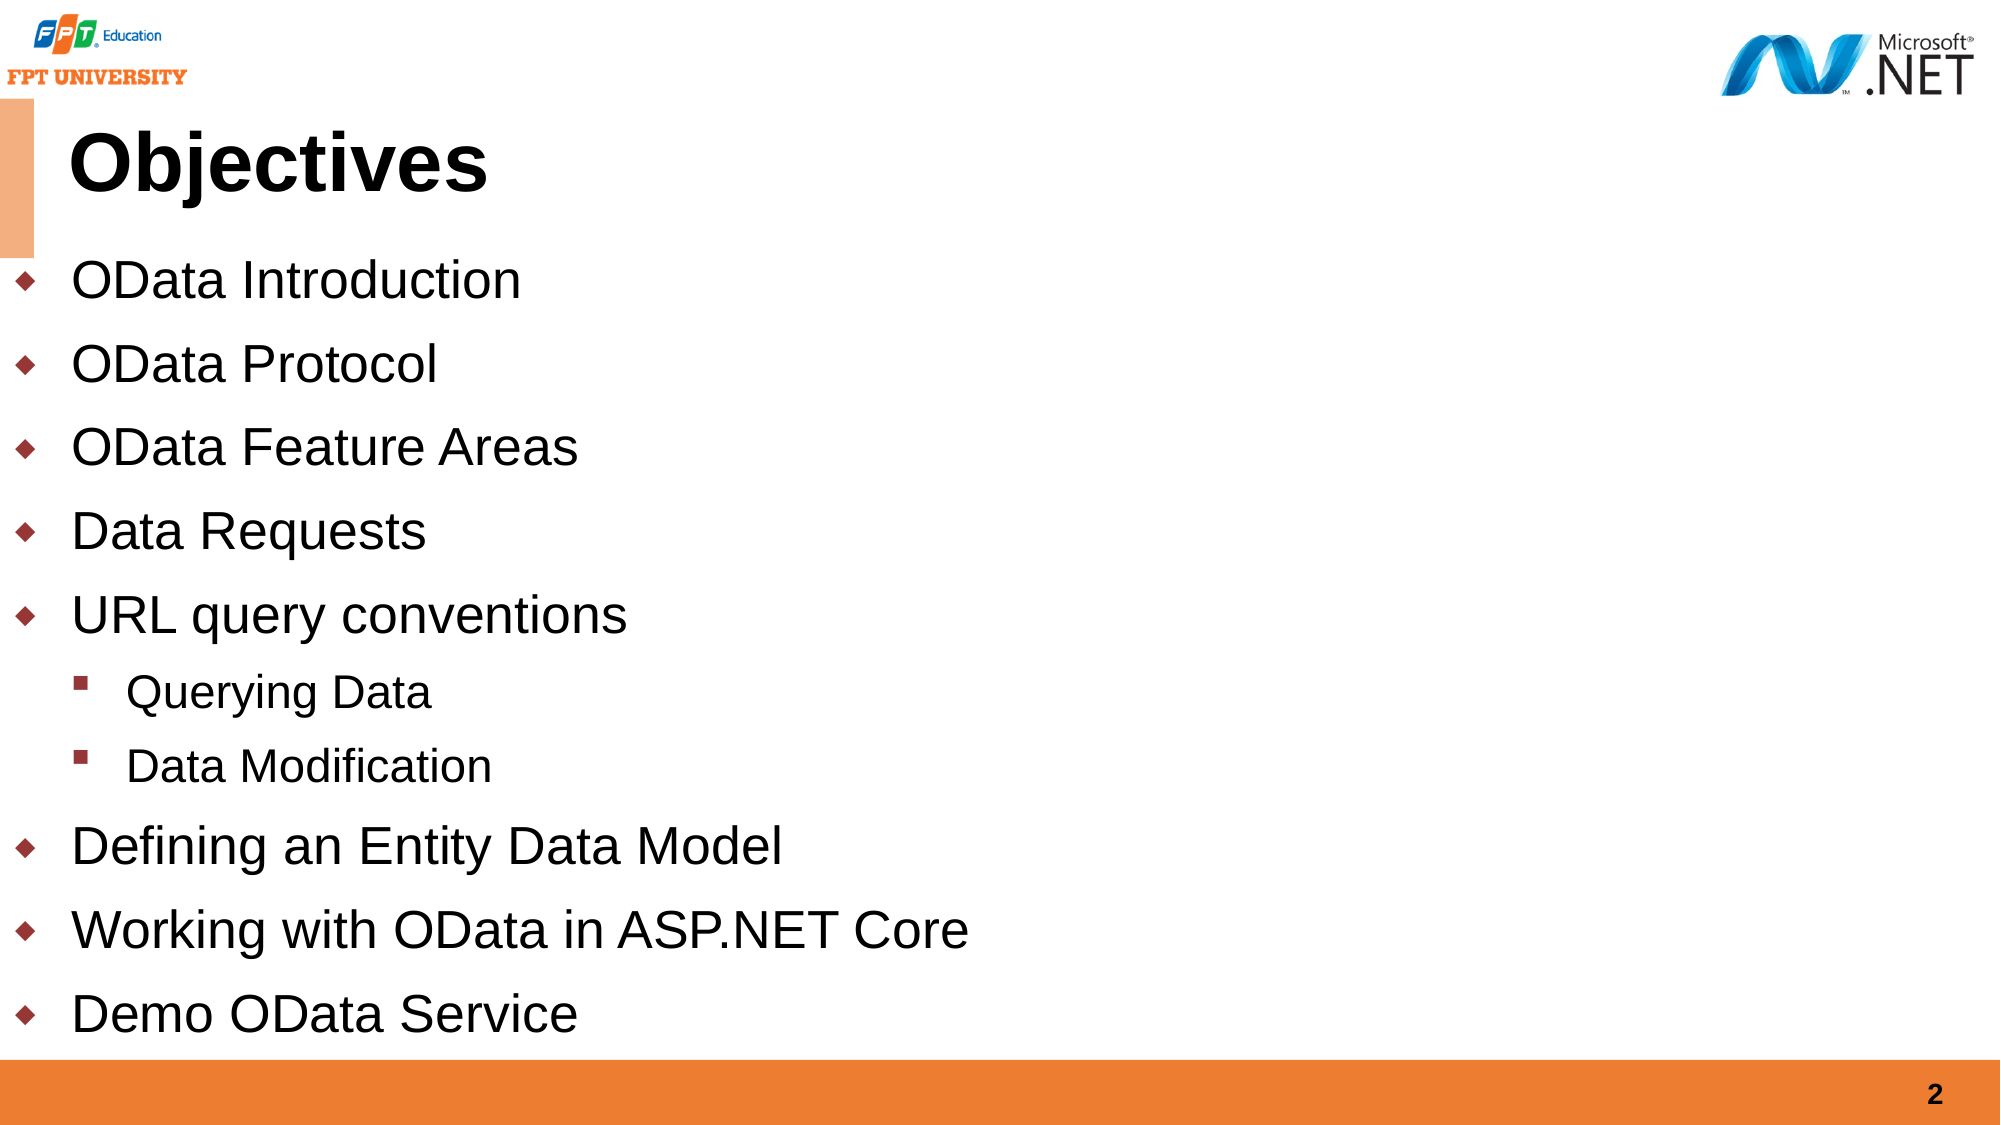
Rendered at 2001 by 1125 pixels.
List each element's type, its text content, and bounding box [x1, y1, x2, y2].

list OData Introduction OData Protocol OData Feature Areas Data Requests URL query conventions Querying Data Data Modification Defining an Entity Data Model Working with OData in ASP.NET Core Demo OData Service [0, 217, 2000, 1057]
slide_number 2 [1508, 1063, 1959, 1123]
picture [0, 0, 194, 95]
picture [1685, 0, 2001, 129]
title Objectives [53, 111, 2000, 217]
